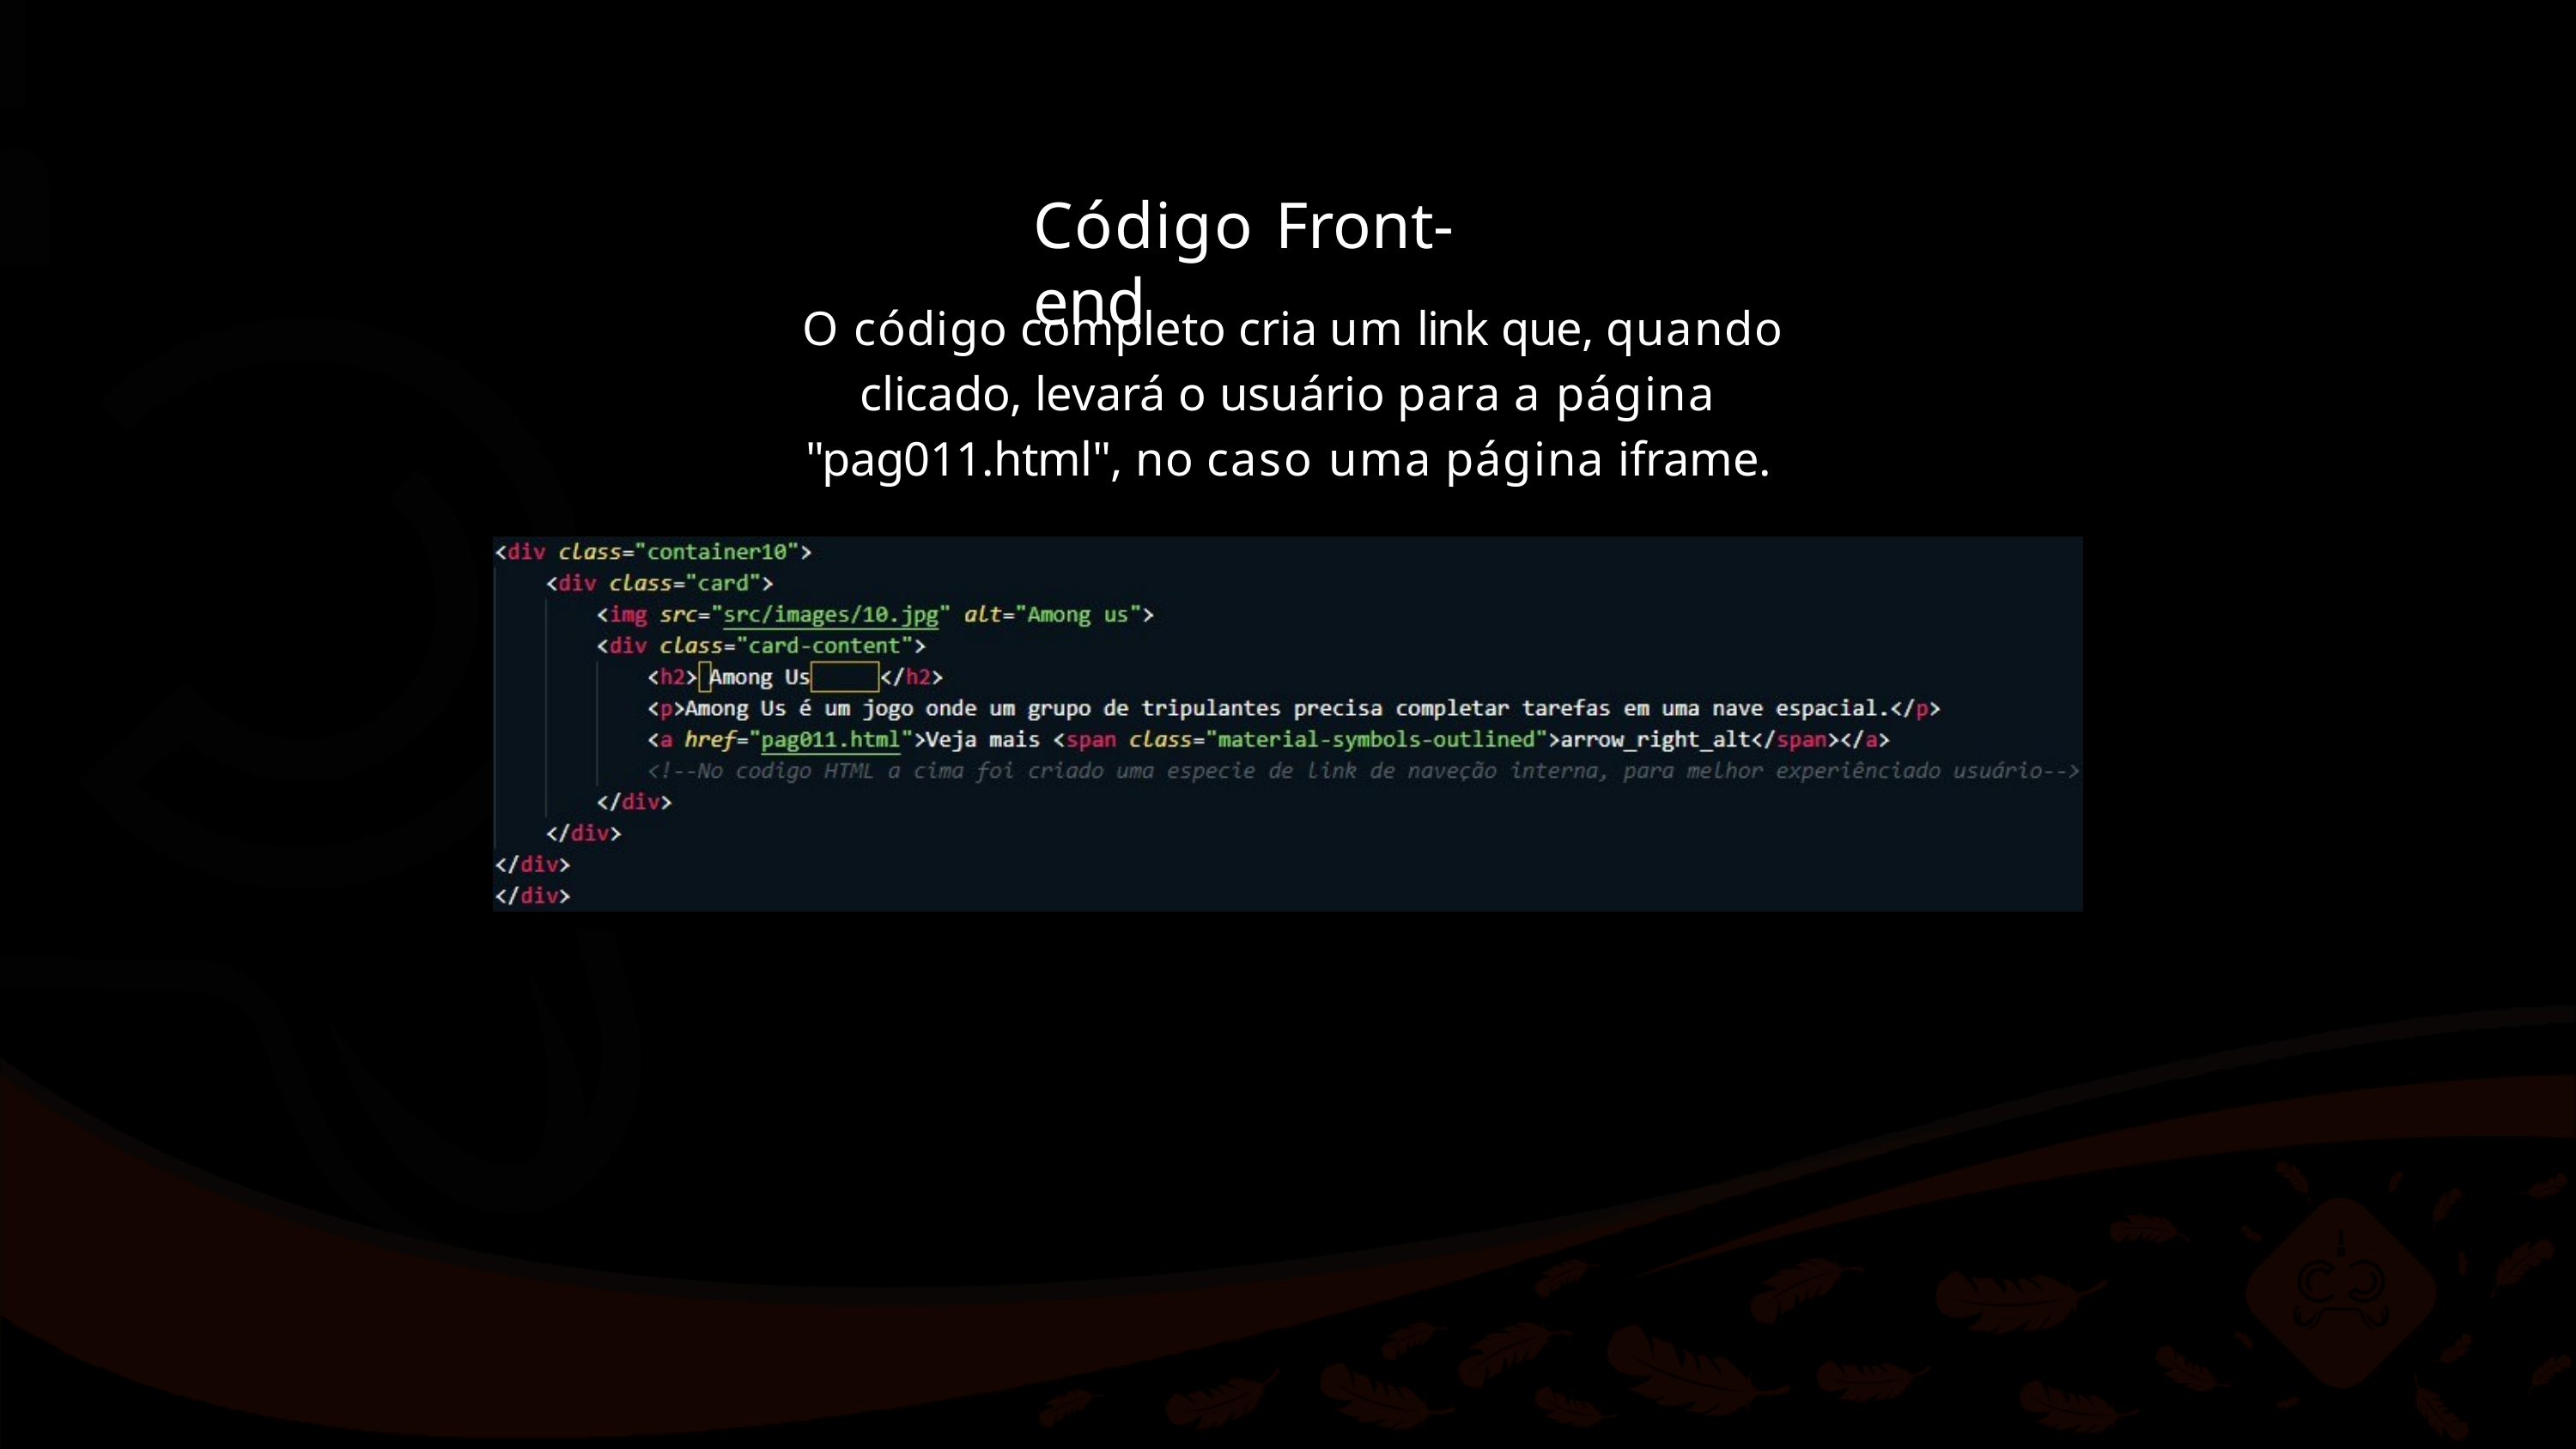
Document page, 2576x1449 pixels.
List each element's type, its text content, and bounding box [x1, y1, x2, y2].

title Código Front-end [1031, 182, 1545, 287]
text_box O código completo cria um link que, quando clicado, levará o usuário para a página "pag011.html", no caso uma página iframe. [721, 287, 1855, 485]
picture [0, 0, 2576, 1449]
